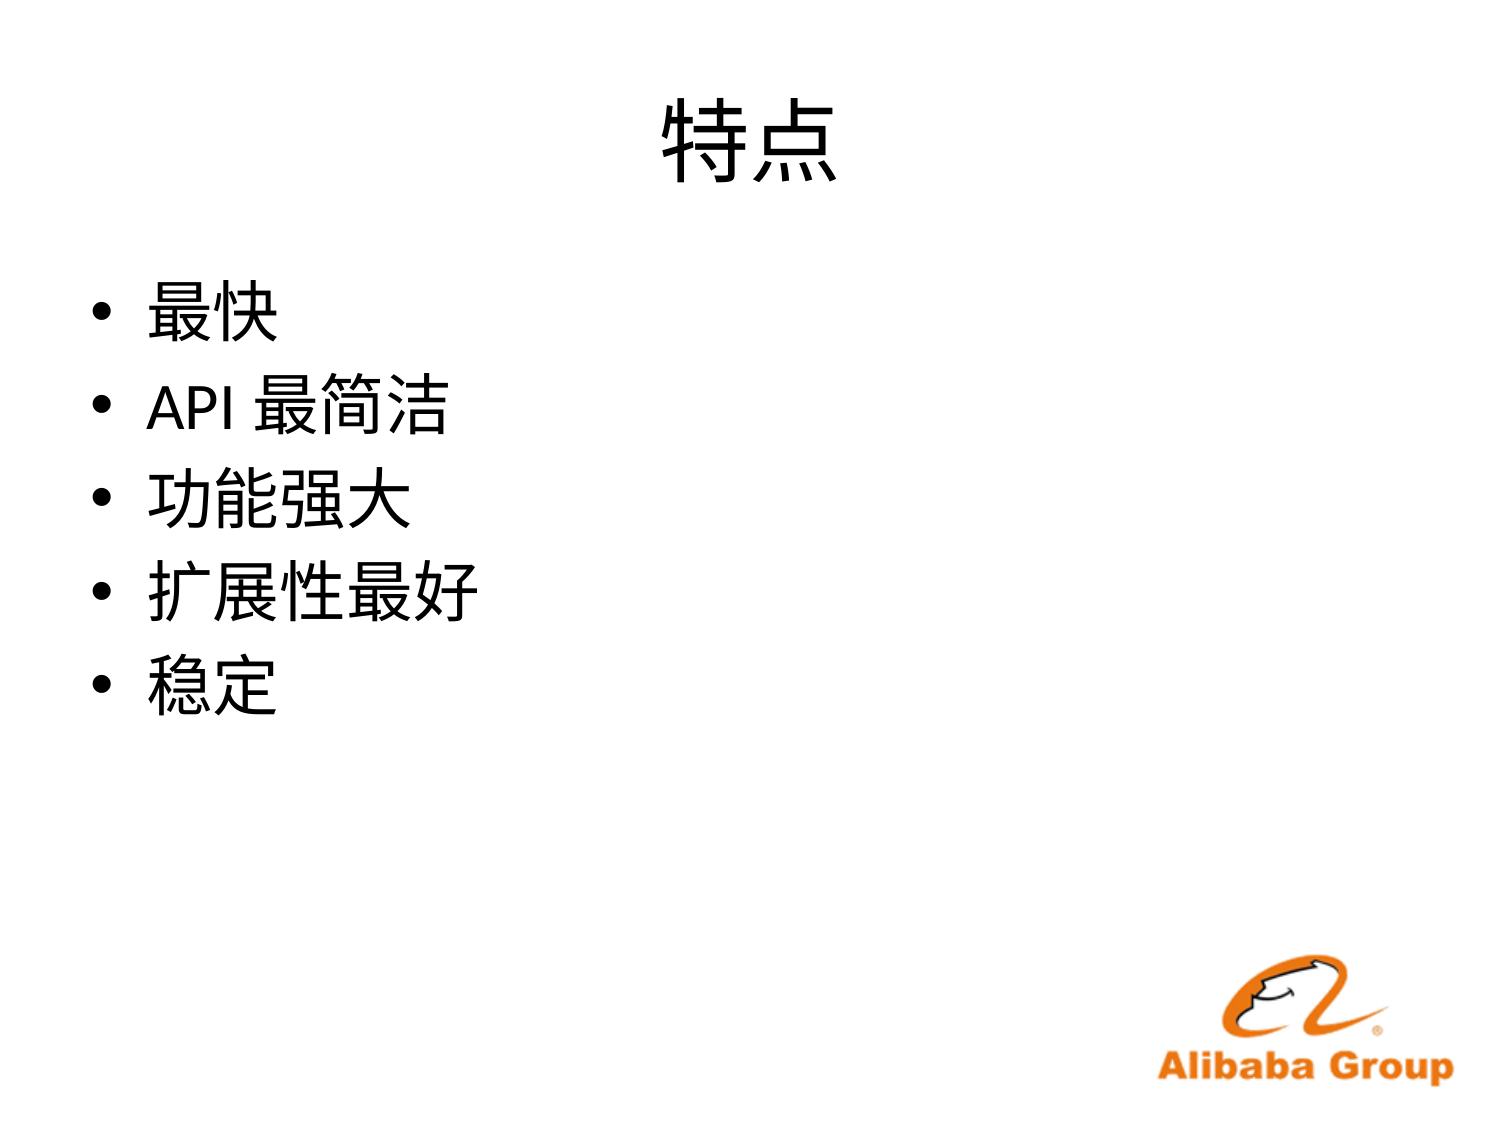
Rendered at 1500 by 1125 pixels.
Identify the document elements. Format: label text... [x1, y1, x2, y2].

title 特点 [75, 45, 1425, 233]
picture [1139, 951, 1464, 1090]
list 最快 API最简洁 功能强大 扩展性最好 稳定 [75, 262, 1425, 1005]
